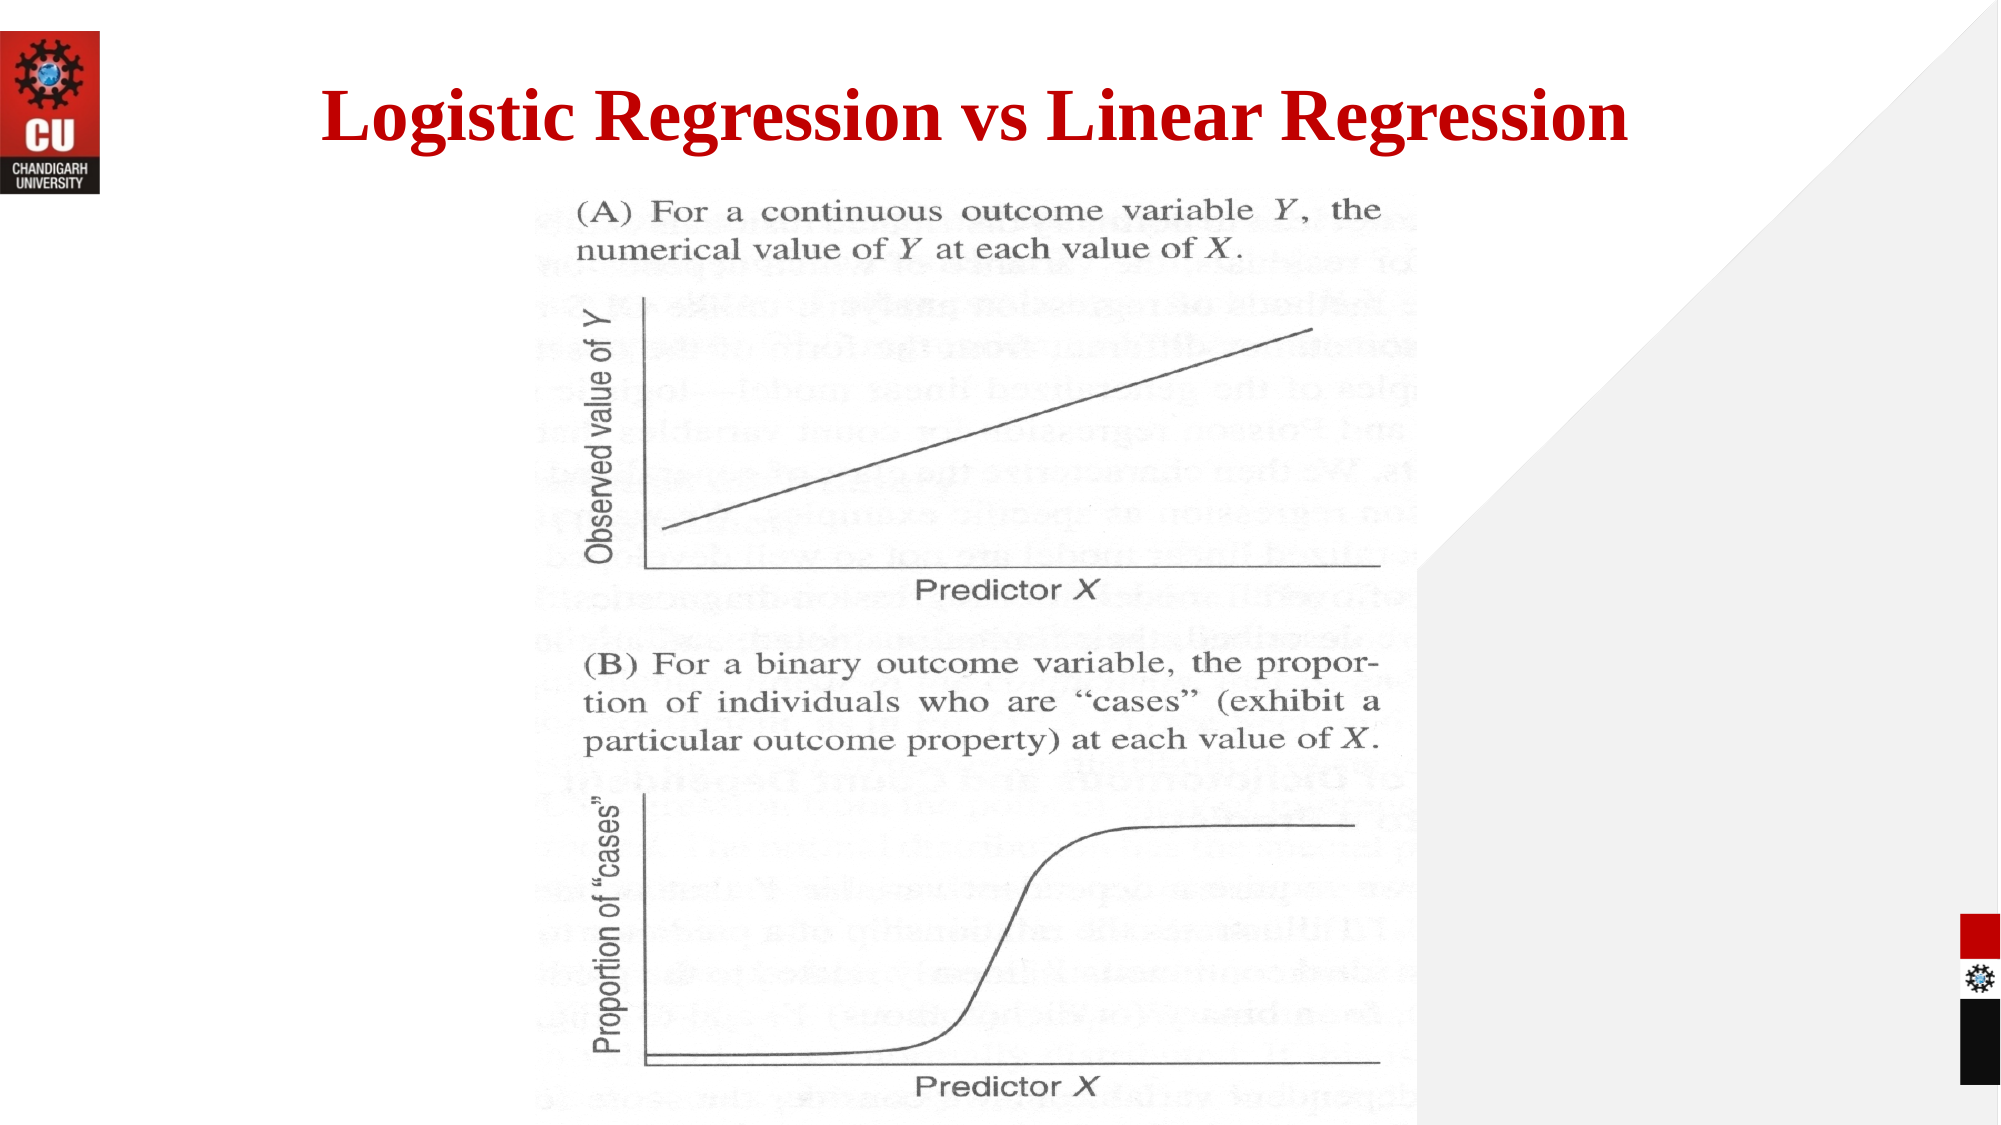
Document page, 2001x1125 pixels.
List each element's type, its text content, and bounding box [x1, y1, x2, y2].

picture [0, 0, 2001, 1125]
title Logistic Regression vs Linear Regression [159, 45, 1793, 189]
